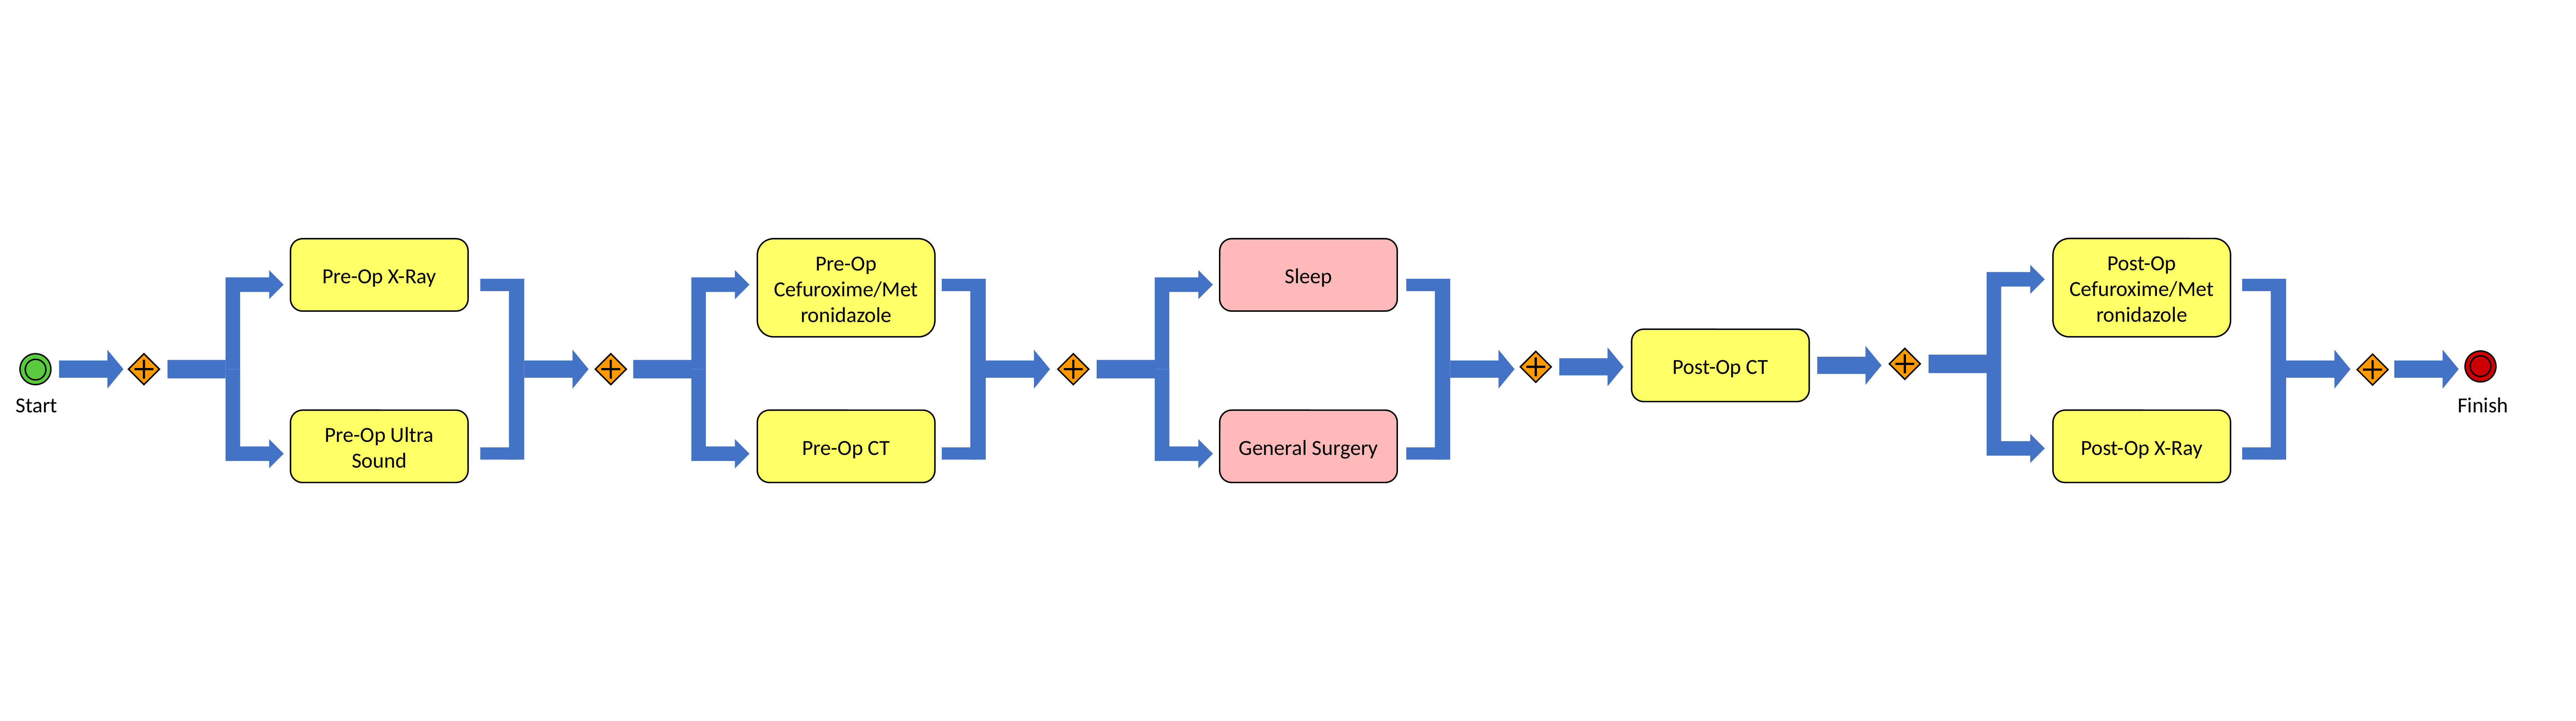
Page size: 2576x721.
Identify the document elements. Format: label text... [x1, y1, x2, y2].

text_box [1520, 351, 1551, 382]
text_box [2357, 354, 2388, 385]
text_box Post-Op Cefuroxime/Metronidazole [2053, 238, 2231, 337]
text_box [1559, 346, 1624, 387]
text_box Post-Op CT [1631, 329, 1810, 402]
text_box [2242, 278, 2351, 460]
text_box Sleep [1219, 238, 1398, 312]
text_box Pre-Op X-Ray [290, 238, 468, 312]
text_box [1817, 345, 1882, 386]
text_box Pre-Op Cefuroxime/Metronidazole [757, 238, 935, 337]
text_box Finish [2452, 388, 2576, 419]
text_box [1928, 265, 2045, 463]
text_box Post-Op X-Ray [2053, 410, 2231, 483]
text_box Start [10, 388, 139, 419]
text_box Pre-Op CT [757, 410, 935, 483]
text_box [128, 354, 160, 385]
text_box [941, 278, 1050, 460]
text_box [2465, 351, 2496, 382]
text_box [20, 354, 51, 385]
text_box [1889, 348, 1920, 379]
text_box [1096, 270, 1213, 468]
text_box General Surgery [1219, 410, 1398, 483]
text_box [1406, 278, 1515, 460]
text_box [167, 270, 284, 468]
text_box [480, 278, 589, 460]
text_box [2394, 348, 2459, 390]
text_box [595, 354, 626, 385]
text_box Pre-Op Ultra Sound [290, 410, 468, 483]
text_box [633, 270, 749, 468]
text_box [59, 348, 124, 388]
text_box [1058, 354, 1089, 385]
